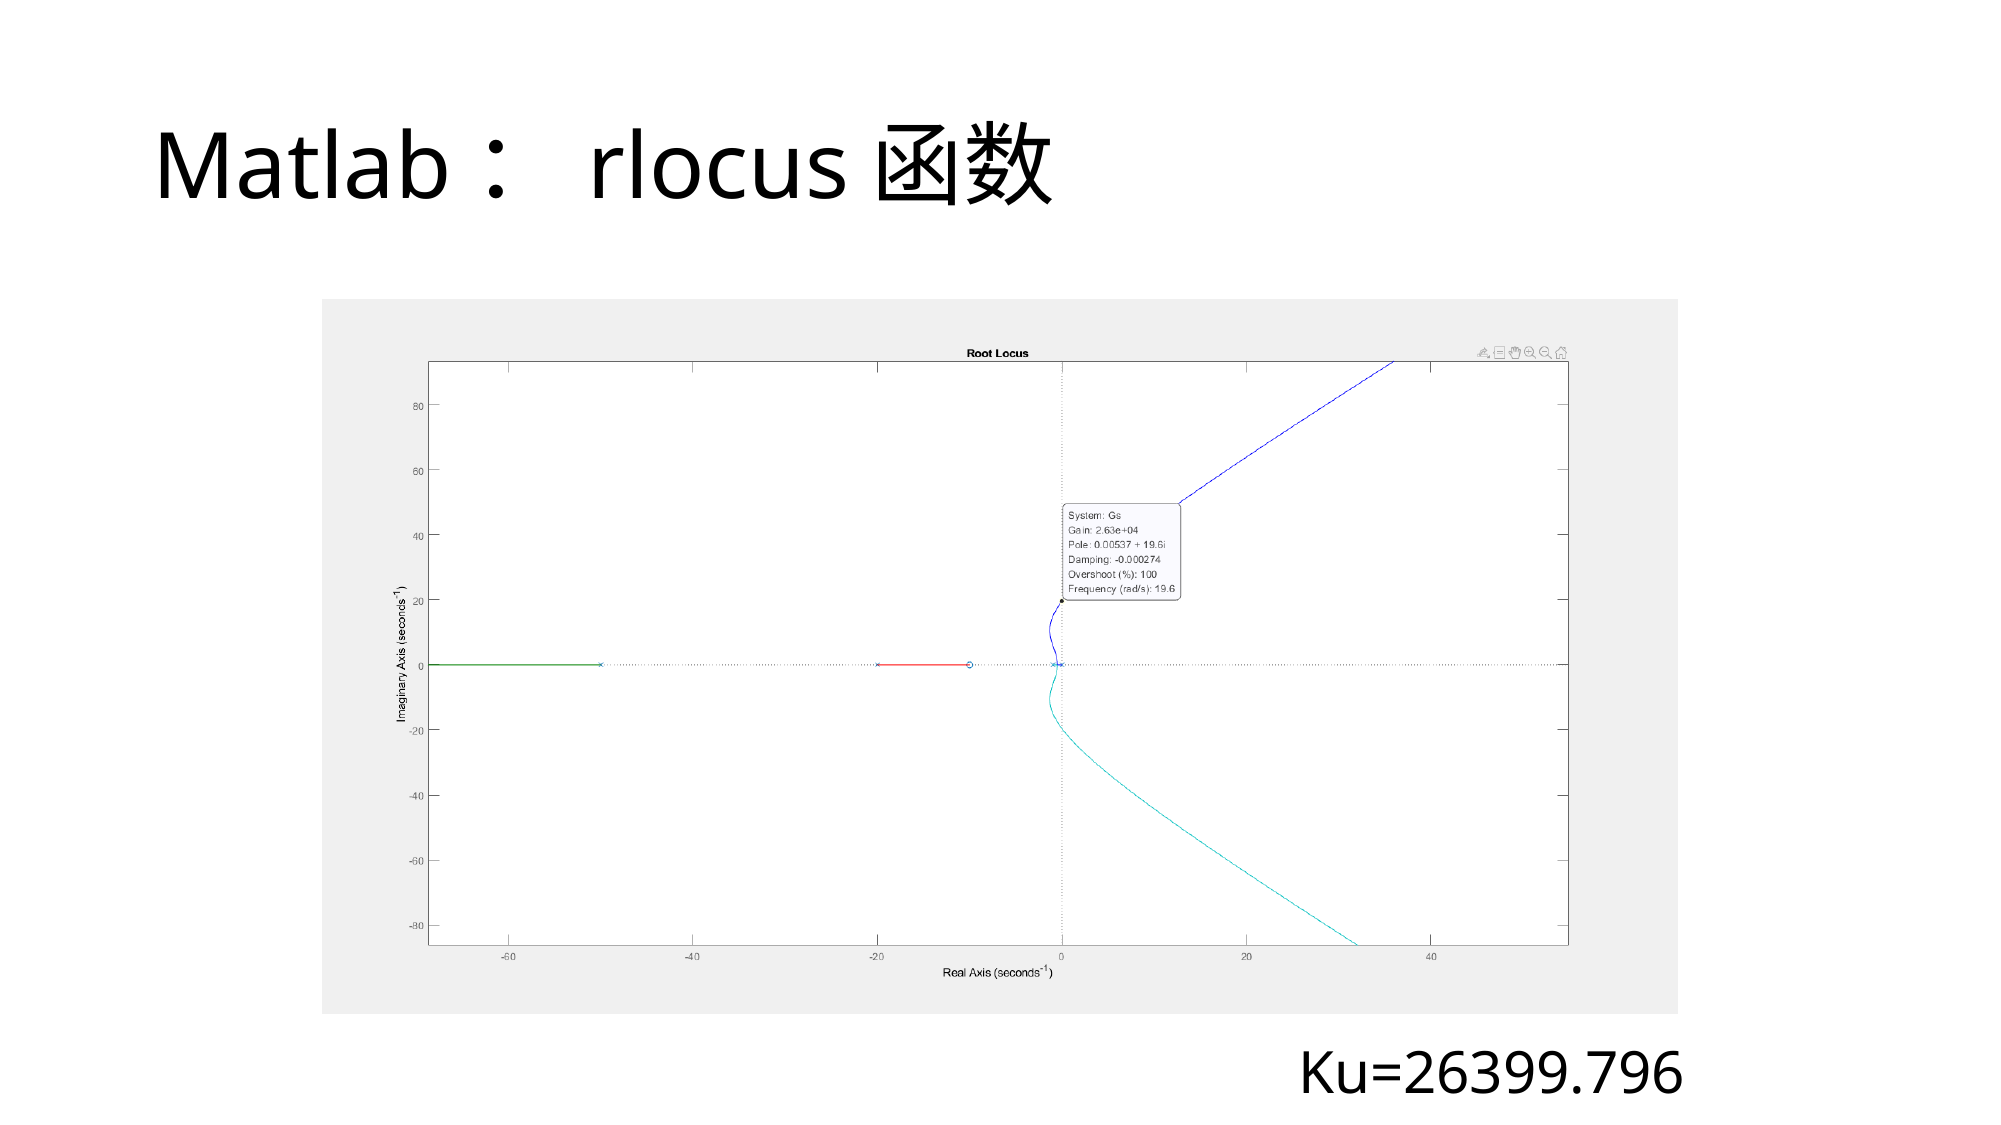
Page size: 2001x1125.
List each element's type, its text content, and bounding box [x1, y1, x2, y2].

text_box Ku=26399.796 [1283, 1035, 1928, 1125]
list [322, 299, 1678, 1014]
title Matlab：rlocus函数 [137, 59, 1863, 278]
